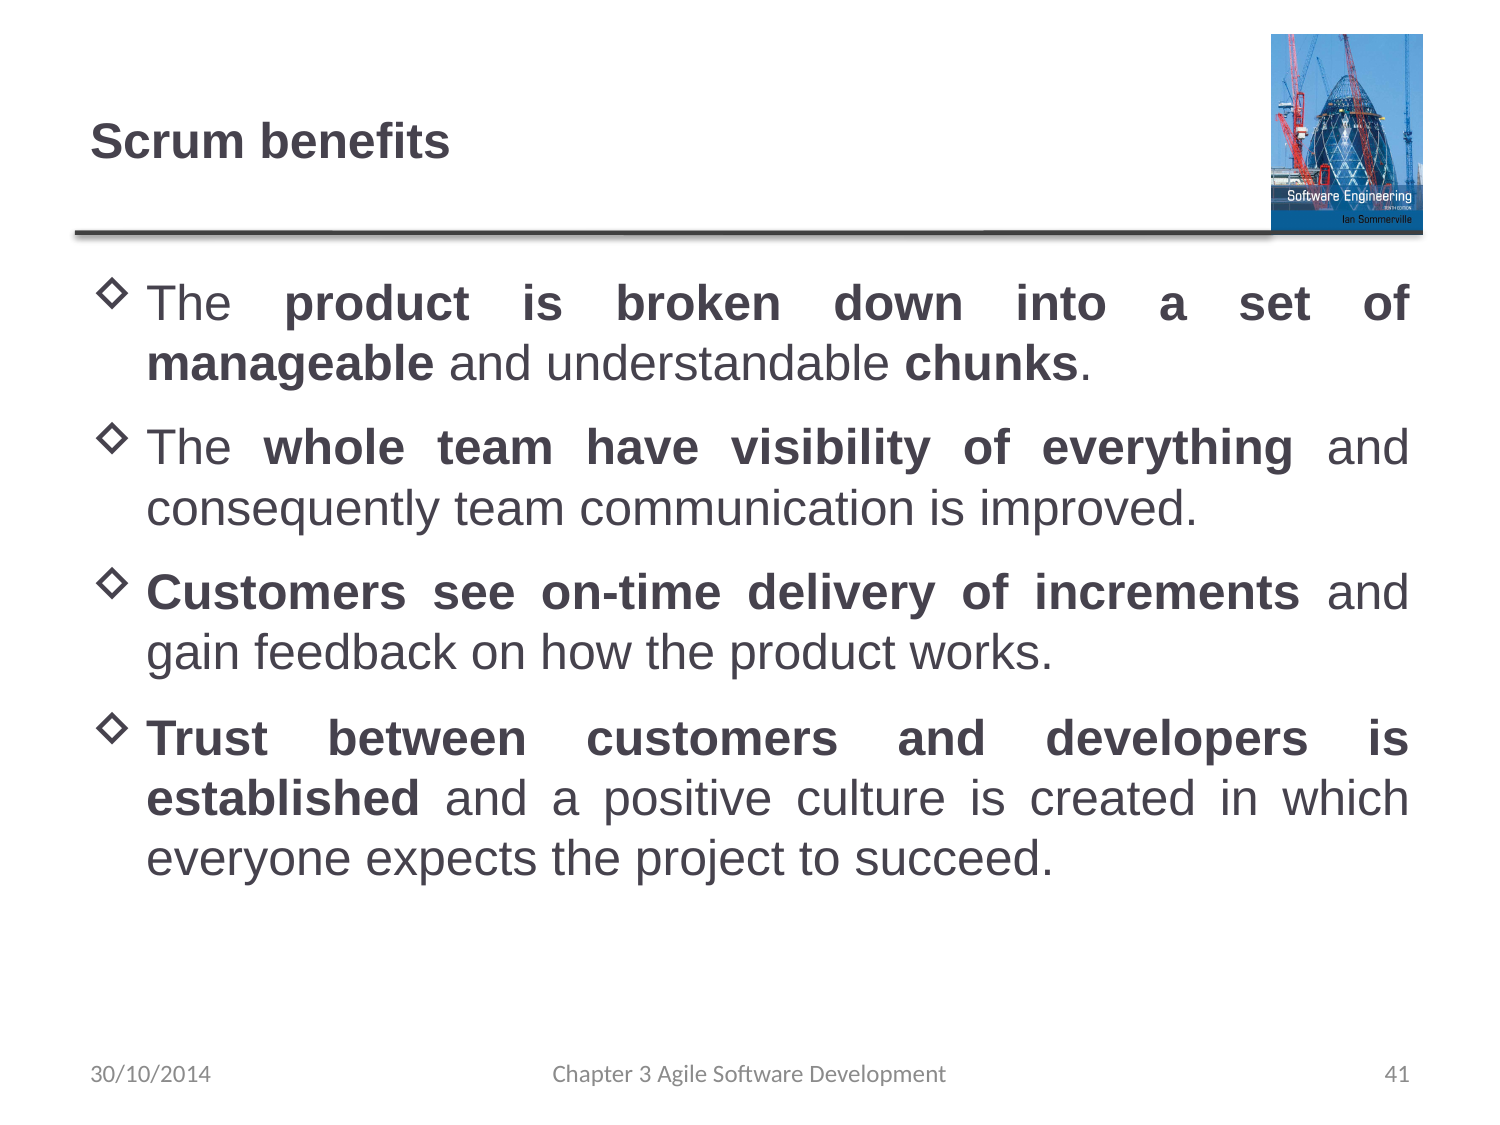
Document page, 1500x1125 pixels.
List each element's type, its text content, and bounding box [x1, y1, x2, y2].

footer Chapter 3 Agile Software Development [512, 1042, 988, 1103]
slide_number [75, 1042, 425, 1103]
list The product is broken down into a set of manageable and understandable chunks. The whole team have visibility of everything and consequently team communication is improved. Customers see on-time delivery of increments and gain feedback on how the product works. Trust between customers and developers is established and a positive culture is created in which everyone expects the project to succeed. [75, 262, 1425, 1005]
slide_number 41 [1074, 1042, 1425, 1103]
picture [1271, 34, 1423, 230]
title Scrum benefits [74, 44, 1272, 233]
